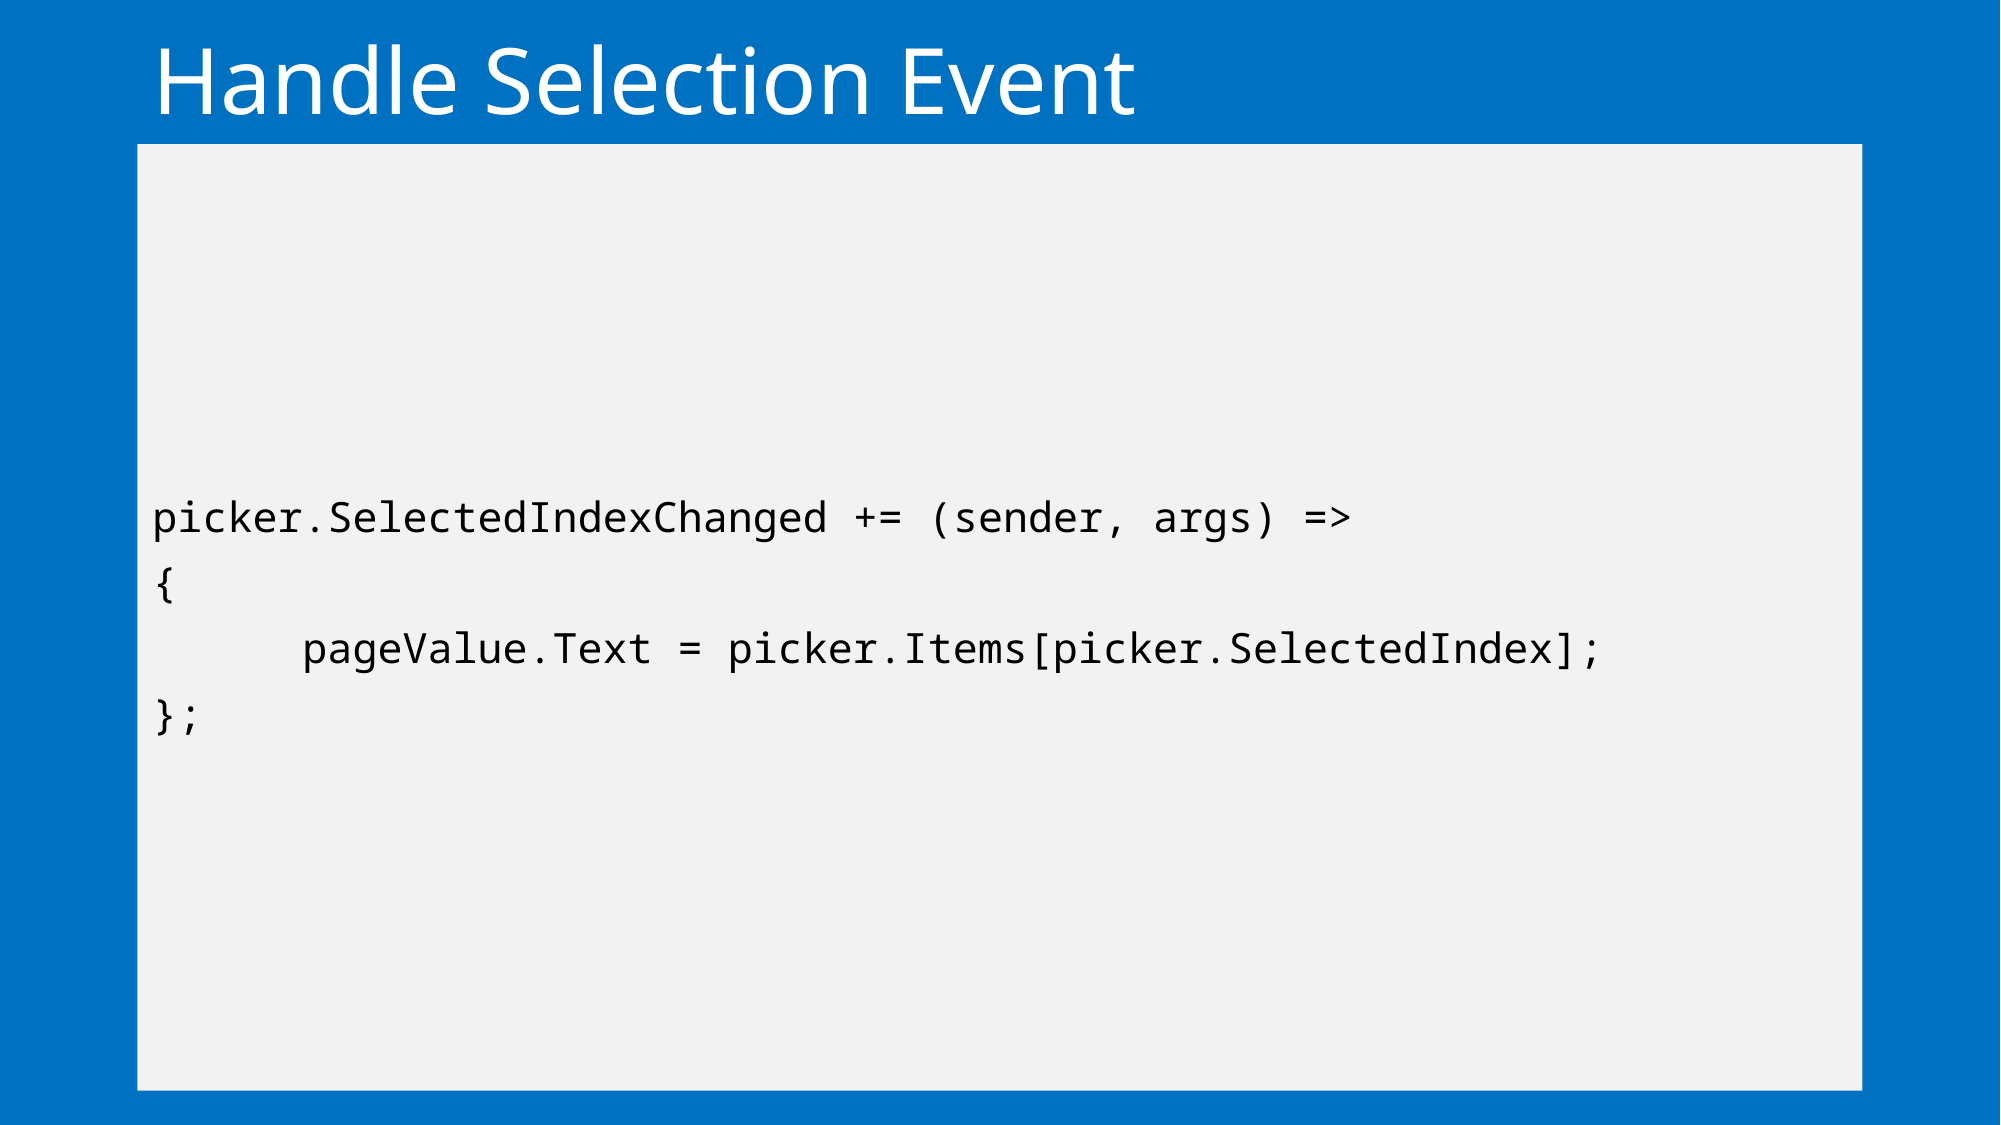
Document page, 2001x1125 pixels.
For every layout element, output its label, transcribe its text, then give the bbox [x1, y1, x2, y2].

list picker.SelectedIndexChanged += (sender, args) => { pageValue.Text = picker.Items[picker.SelectedIndex]; }; [137, 144, 1863, 1091]
title Handle Selection Event [137, 25, 1863, 144]
